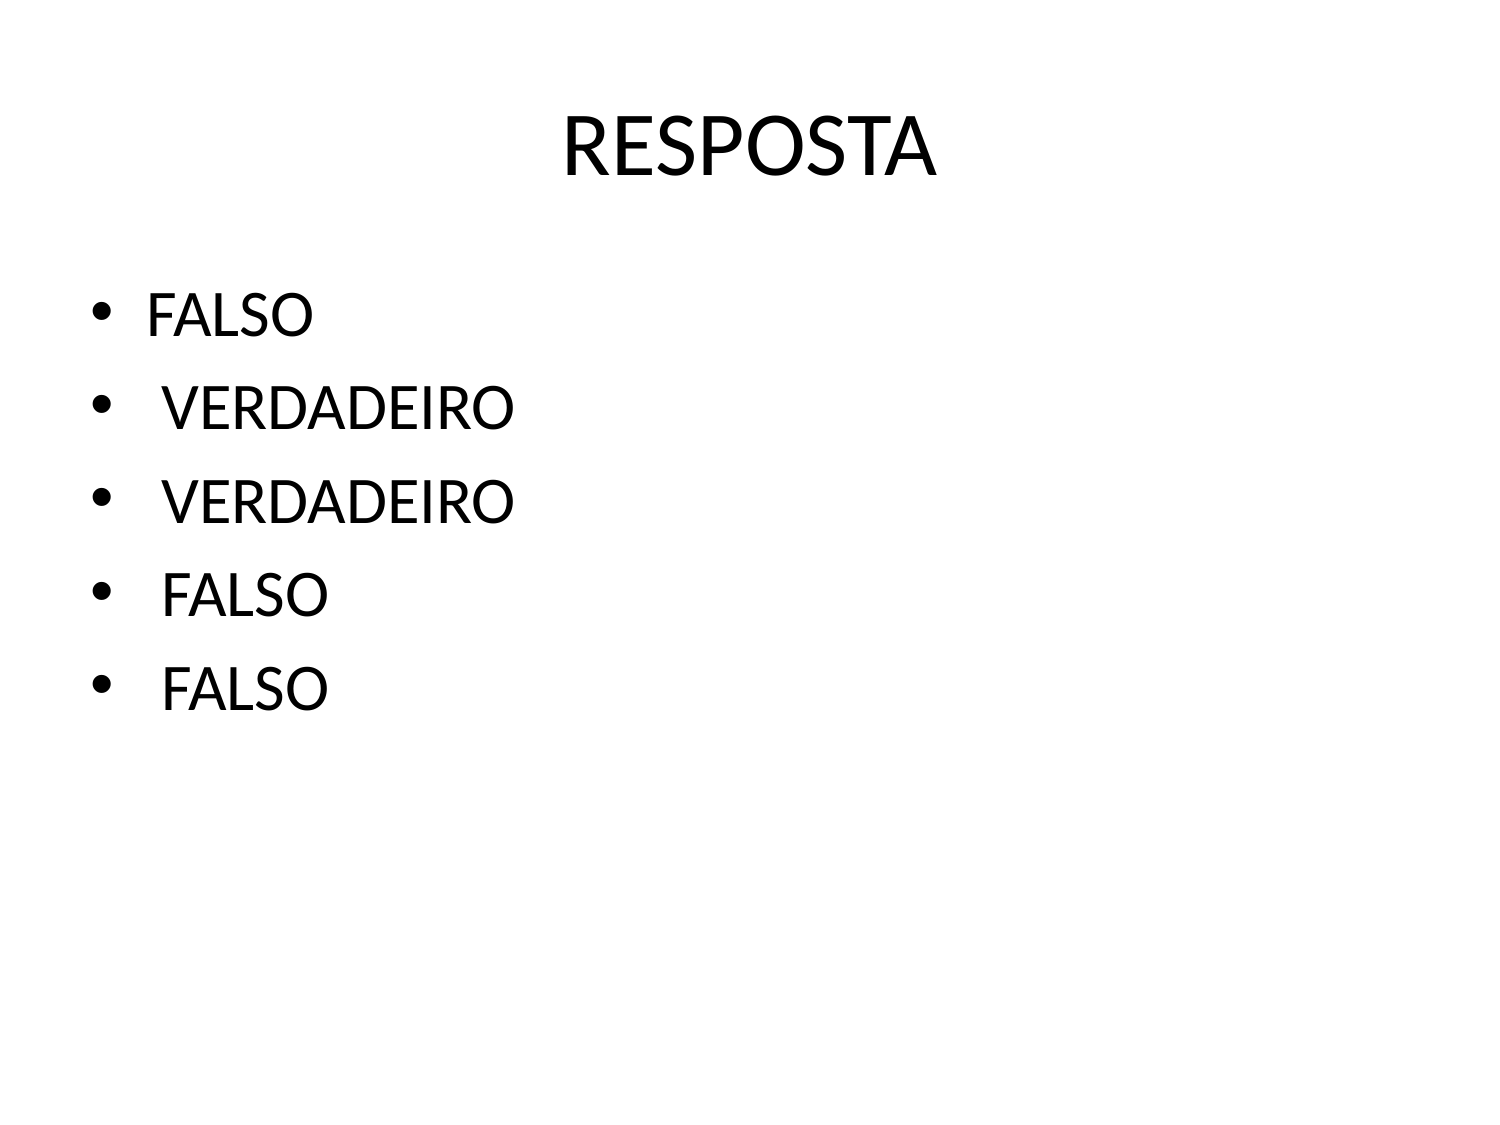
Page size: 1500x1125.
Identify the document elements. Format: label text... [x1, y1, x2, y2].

list FALSO VERDADEIRO VERDADEIRO FALSO FALSO [75, 262, 1425, 1005]
title RESPOSTA [75, 45, 1425, 233]
